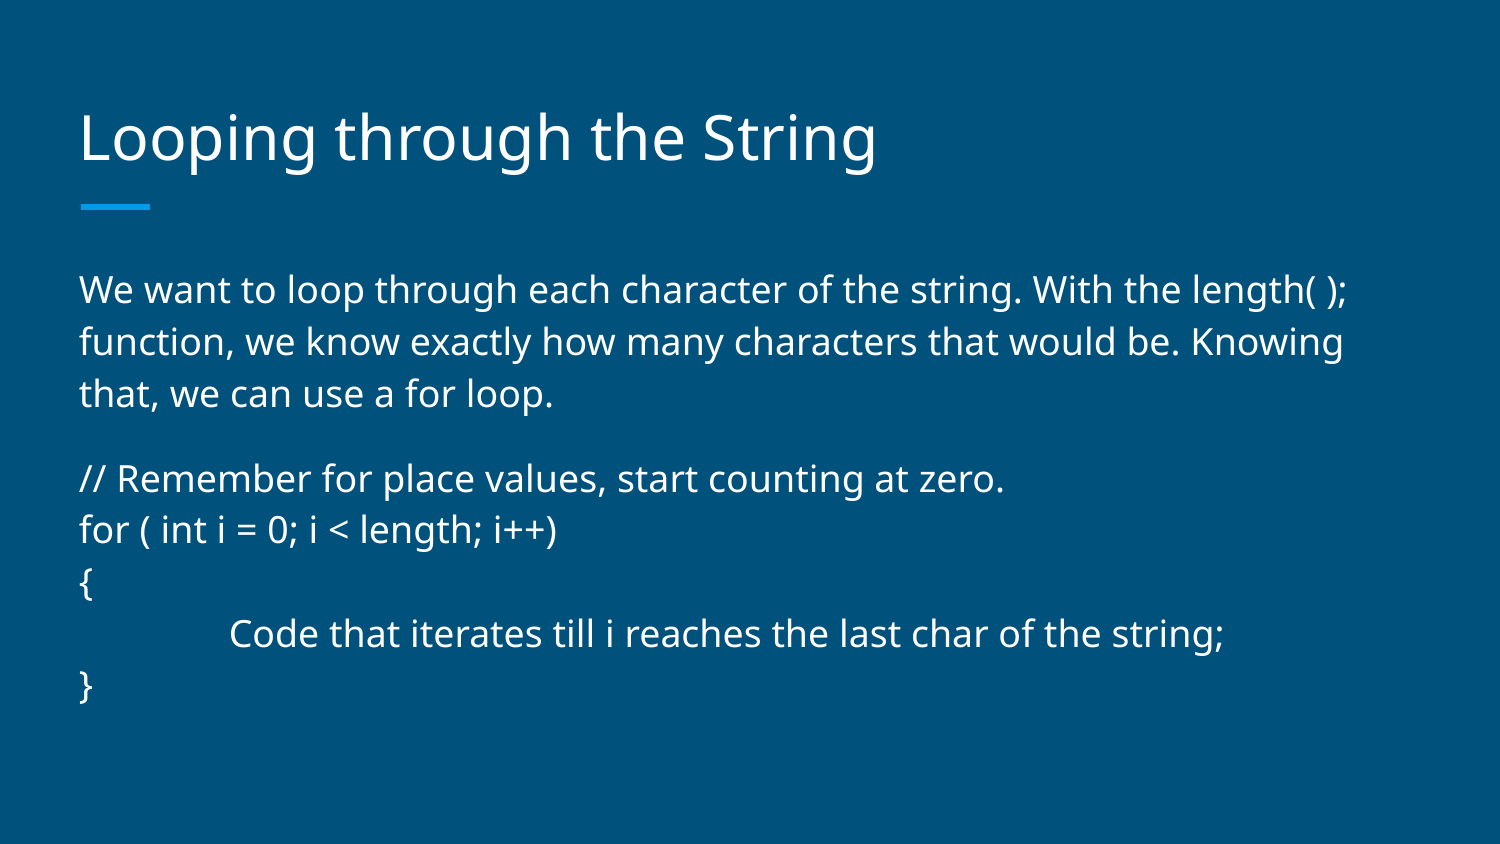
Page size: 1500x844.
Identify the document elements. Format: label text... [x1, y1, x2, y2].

title Looping through the String [63, 75, 1437, 188]
list We want to loop through each character of the string. With the length( ); function, we know exactly how many characters that would be. Knowing that, we can use a for loop. // Remember for place values, start counting at zero. for ( int i = 0; i < length; i++) { Code that iterates till i reaches the last char of the string; } [63, 244, 1437, 750]
